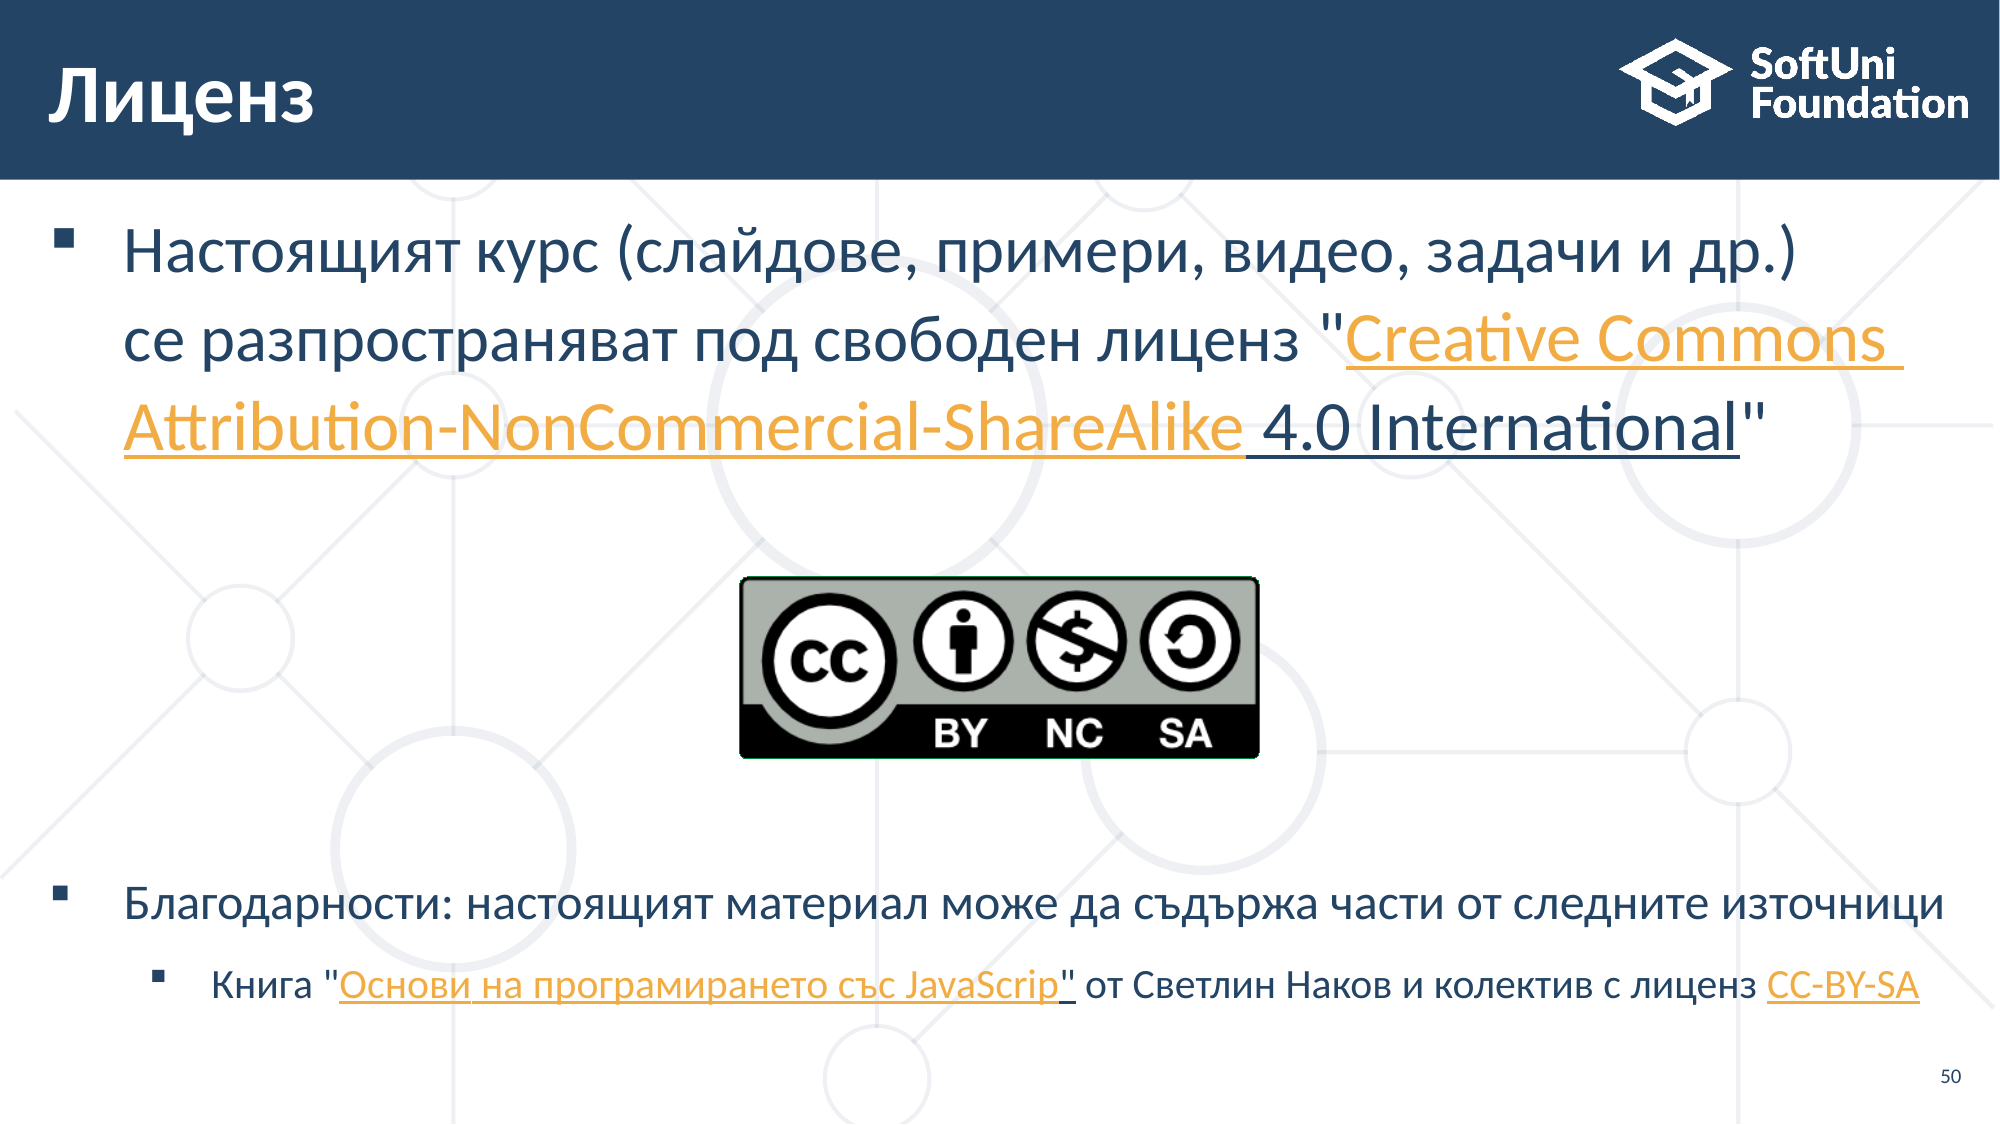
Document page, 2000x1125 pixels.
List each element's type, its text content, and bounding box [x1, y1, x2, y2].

picture [739, 576, 1260, 760]
slide_number 50 [1896, 1049, 1968, 1101]
list Настоящият курс (слайдове, примери, видео, задачи и др.) се разпространяват под свободен лиценз "Creative Commons Attribution-NonCommercial-ShareAlike 4.0 International" Благодарности: настоящият материал може да съдържа части от следните източници Книга "Основи на програмирането със JavaScrip" от Светлин Наков и колектив с лиценз CC-BY-SA [31, 196, 1970, 1050]
picture [1618, 38, 1968, 126]
title Лиценз [31, 16, 1591, 162]
